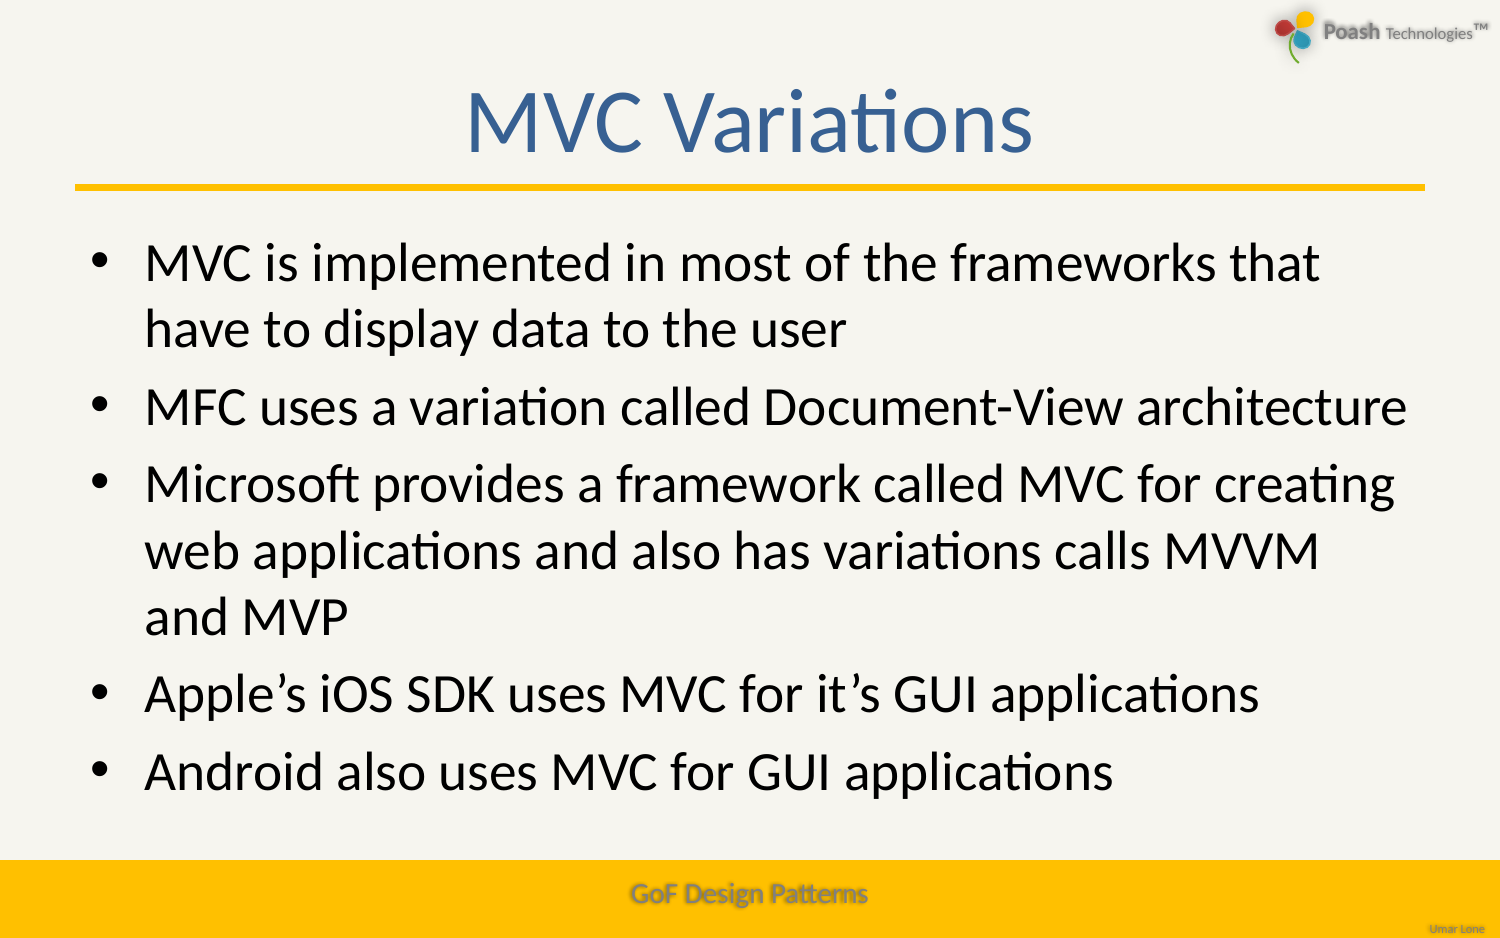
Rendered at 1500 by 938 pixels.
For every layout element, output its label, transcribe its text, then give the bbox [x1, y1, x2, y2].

title MVC Variations [75, 37, 1425, 194]
list MVC is implemented in most of the frameworks that have to display data to the user MFC uses a variation called Document-View architecture Microsoft provides a framework called MVC for creating web applications and also has variations calls MVVM and MVP Apple’s iOS SDK uses MVC for it’s GUI applications Android also uses MVC for GUI applications [75, 218, 1425, 838]
